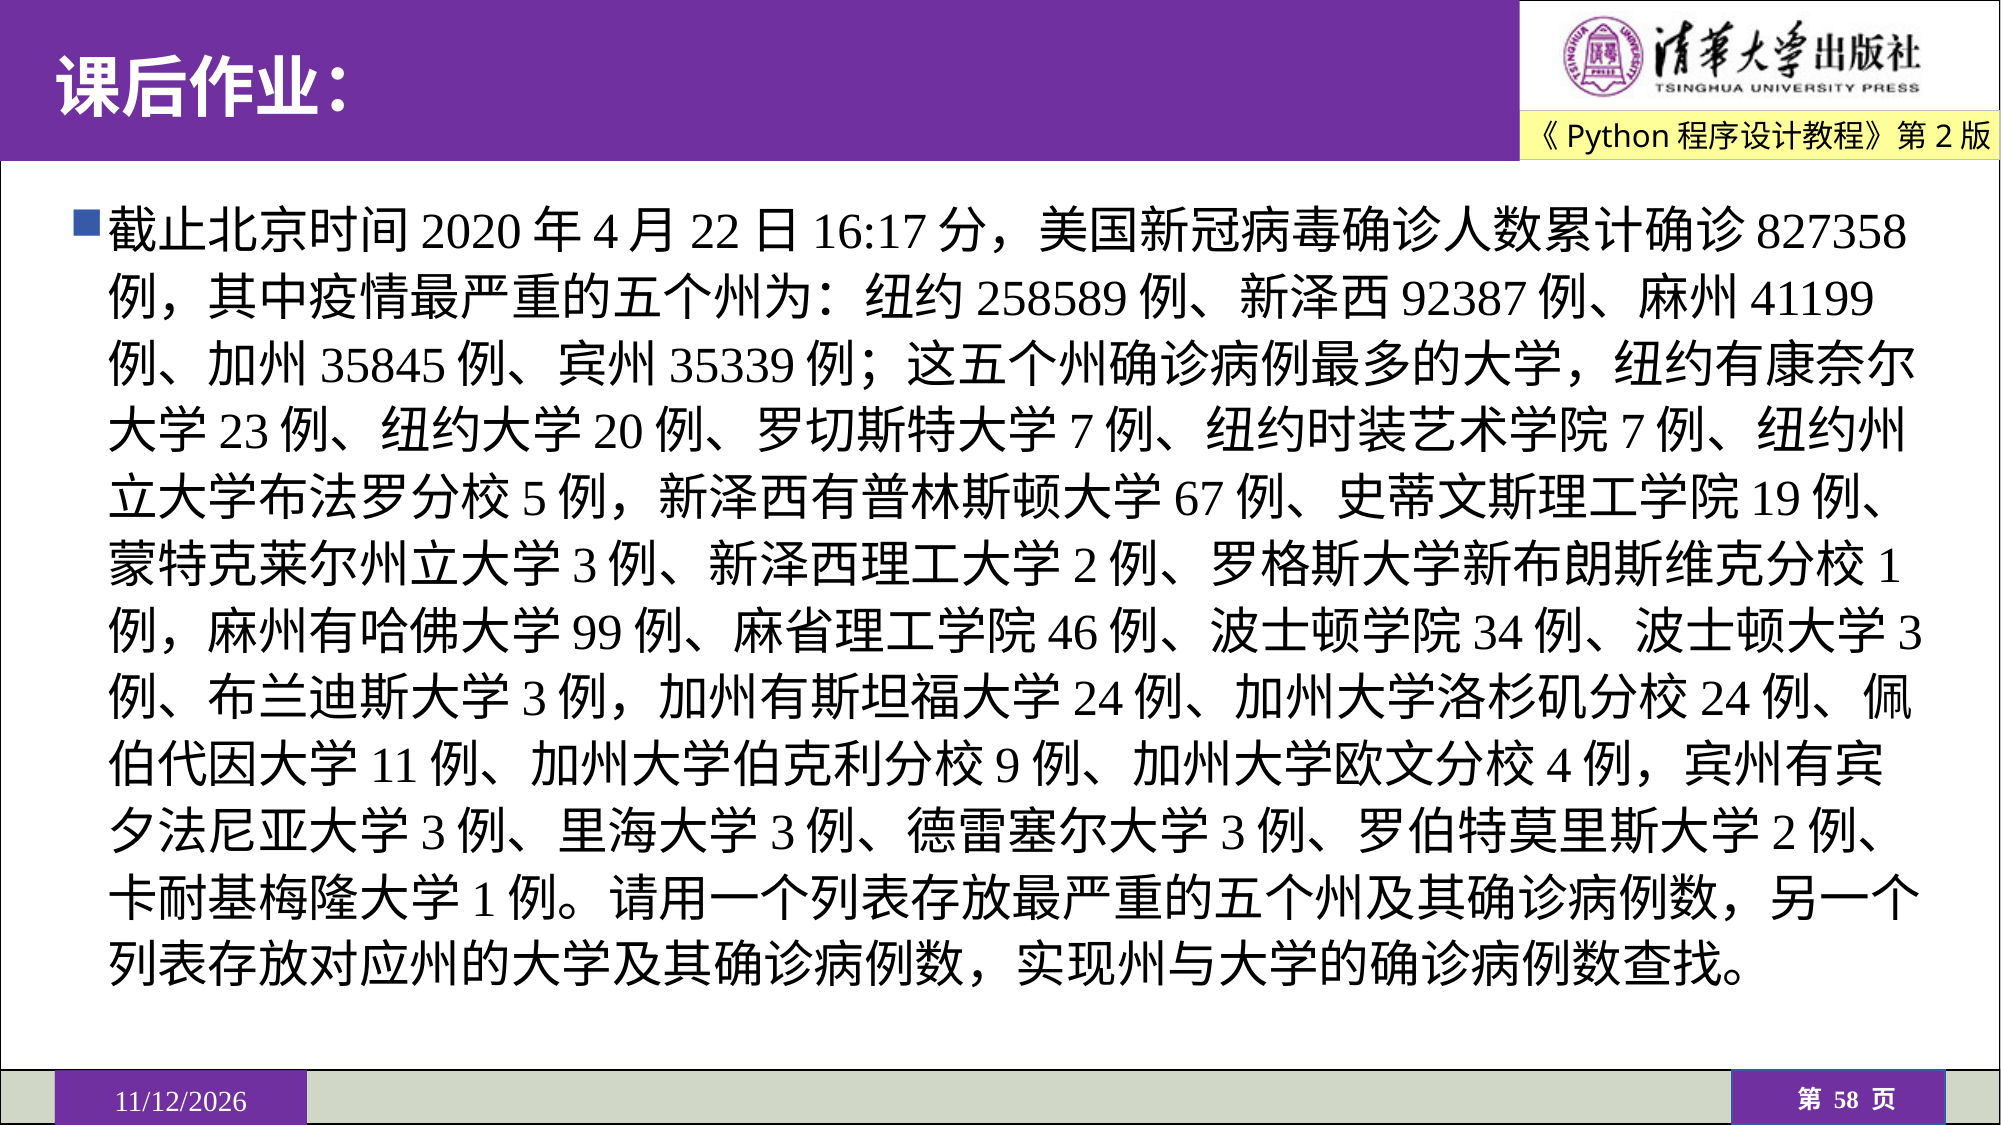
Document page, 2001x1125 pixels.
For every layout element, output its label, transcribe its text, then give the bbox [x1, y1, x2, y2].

picture [1559, 11, 1946, 102]
list 截止北京时间2020年4月22日16:17分，美国新冠病毒确诊人数累计确诊827358例，其中疫情最严重的五个州为：纽约258589例、新泽西92387例、麻州41199例、加州35845例、宾州35339例；这五个州确诊病例最多的大学，纽约有康奈尔大学23例、纽约大学20例、罗切斯特大学7例、纽约时装艺术学院7例、纽约州立大学布法罗分校5例，新泽西有普林斯顿大学67例、史蒂文斯理工学院19例、蒙特克莱尔州立大学3例、新泽西理工大学2例、罗格斯大学新布朗斯维克分校1例，麻州有哈佛大学99例、麻省理工学院46例、波士顿学院34例、波士顿大学3例、布兰迪斯大学3例，加州有斯坦福大学24例、加州大学洛杉矶分校24例、佩伯代因大学11例、加州大学伯克利分校9例、加州大学欧文分校4例，宾州有宾夕法尼亚大学3例、里海大学3例、德雷塞尔大学3例、罗伯特莫里斯大学2例、卡耐基梅隆大学1例。请用一个列表存放最严重的五个州及其确诊病例数，另一个列表存放对应州的大学及其确诊病例数，实现州与大学的确诊病例数查找。 [54, 184, 1946, 1062]
title 课后作业： [54, 0, 1520, 161]
